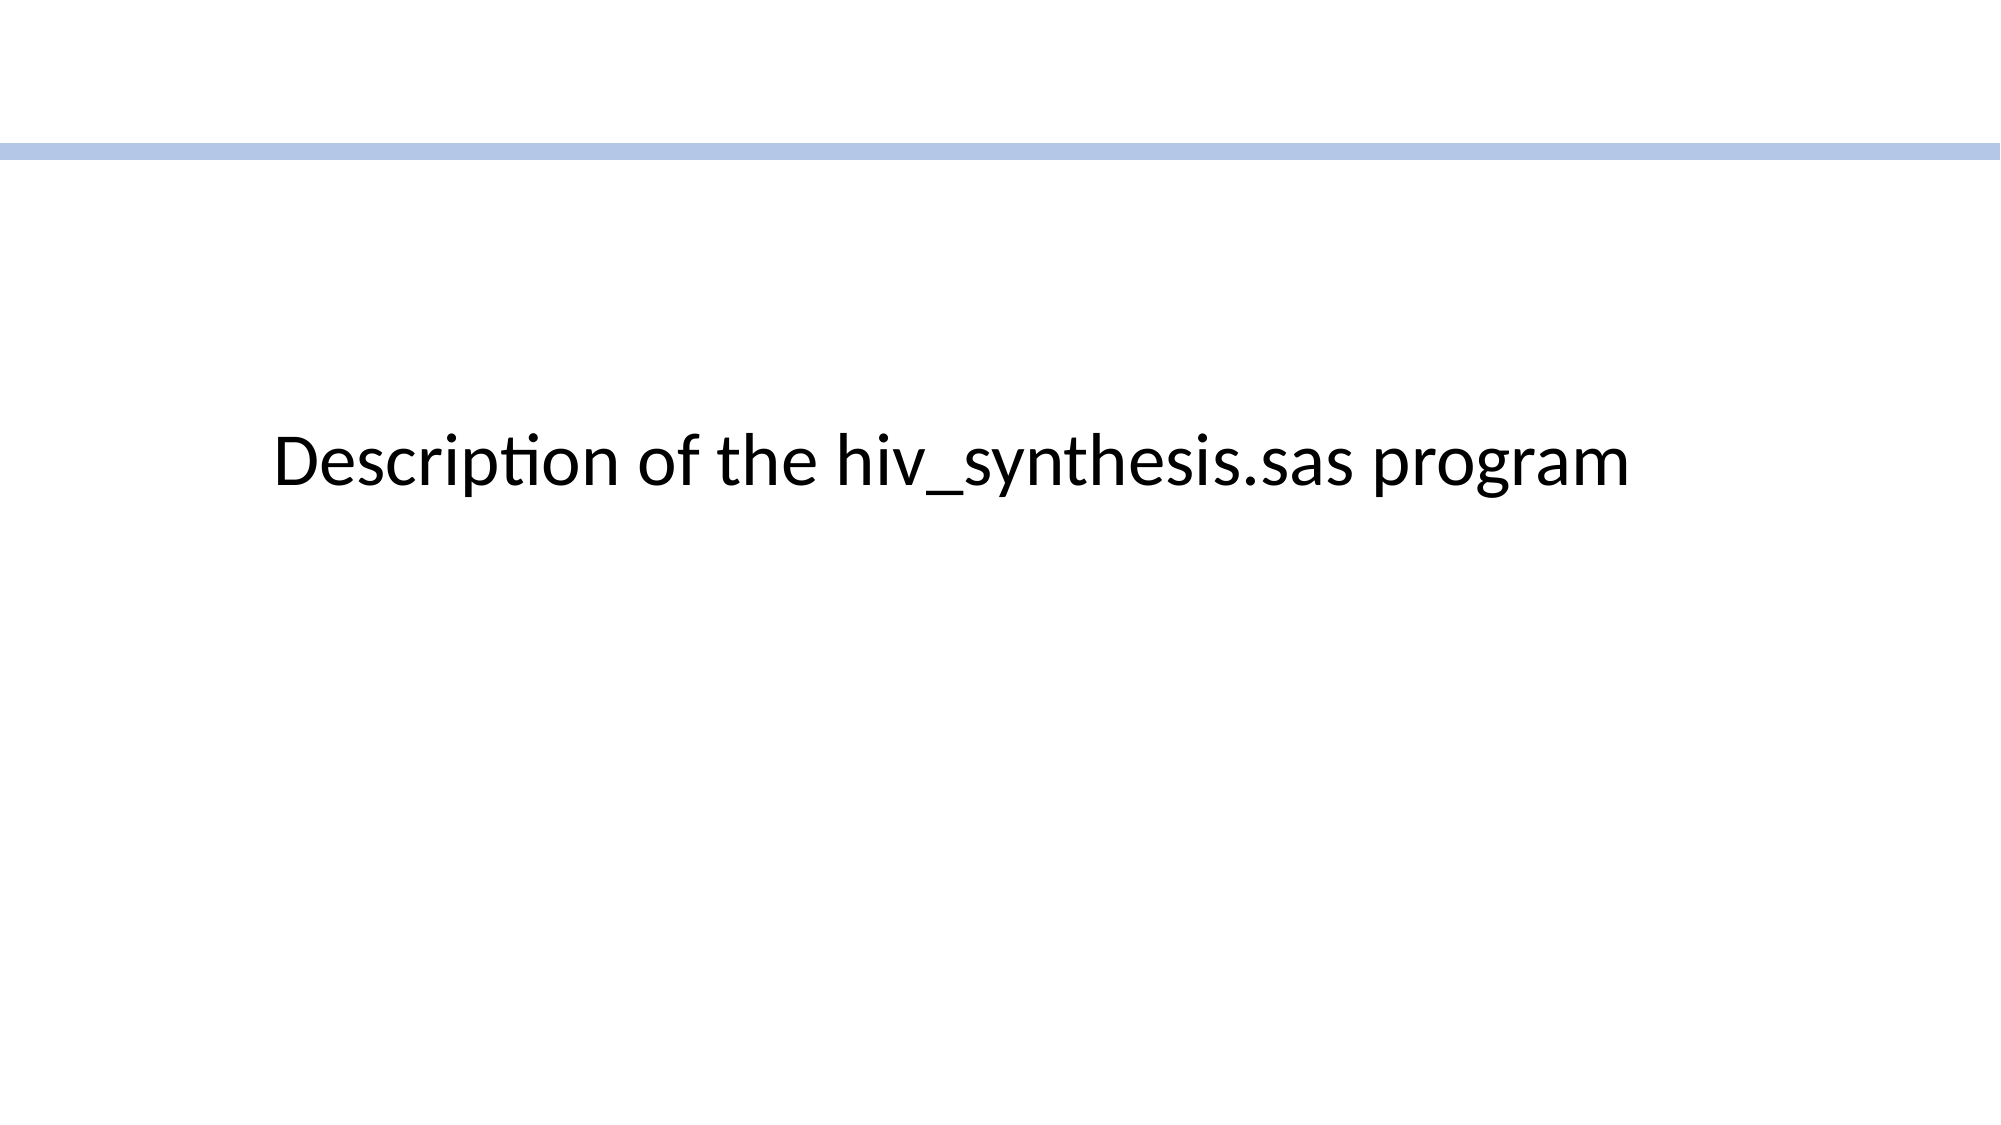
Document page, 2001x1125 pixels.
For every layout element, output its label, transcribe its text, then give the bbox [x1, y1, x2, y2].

text_box Description of the hiv_synthesis.sas program [258, 403, 1665, 509]
